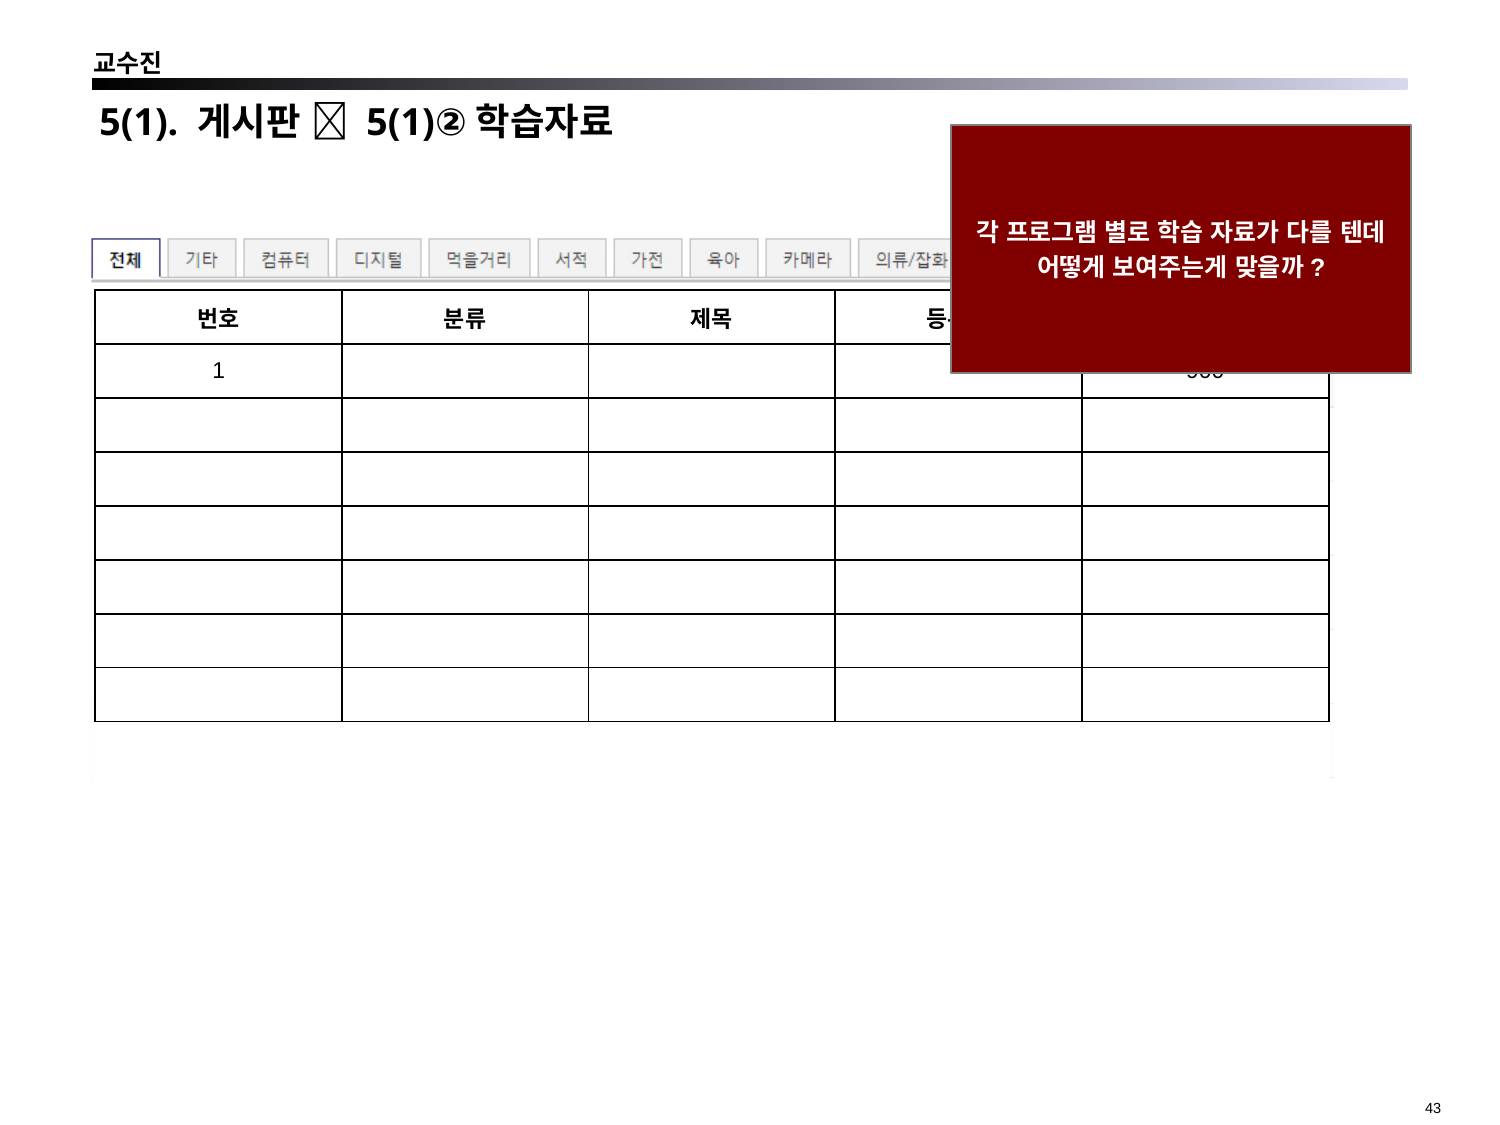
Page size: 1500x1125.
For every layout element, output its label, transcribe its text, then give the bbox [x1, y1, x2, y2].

text_box 각 프로그램 별로 학습 자료가 다를 텐데 어떻게 보여주는게 맞을까? [950, 125, 1412, 237]
text_box 교수진 [93, 47, 300, 78]
text_box 5(1). 게시판  5(1)②학습자료 [99, 91, 1500, 225]
picture [52, 237, 1412, 817]
